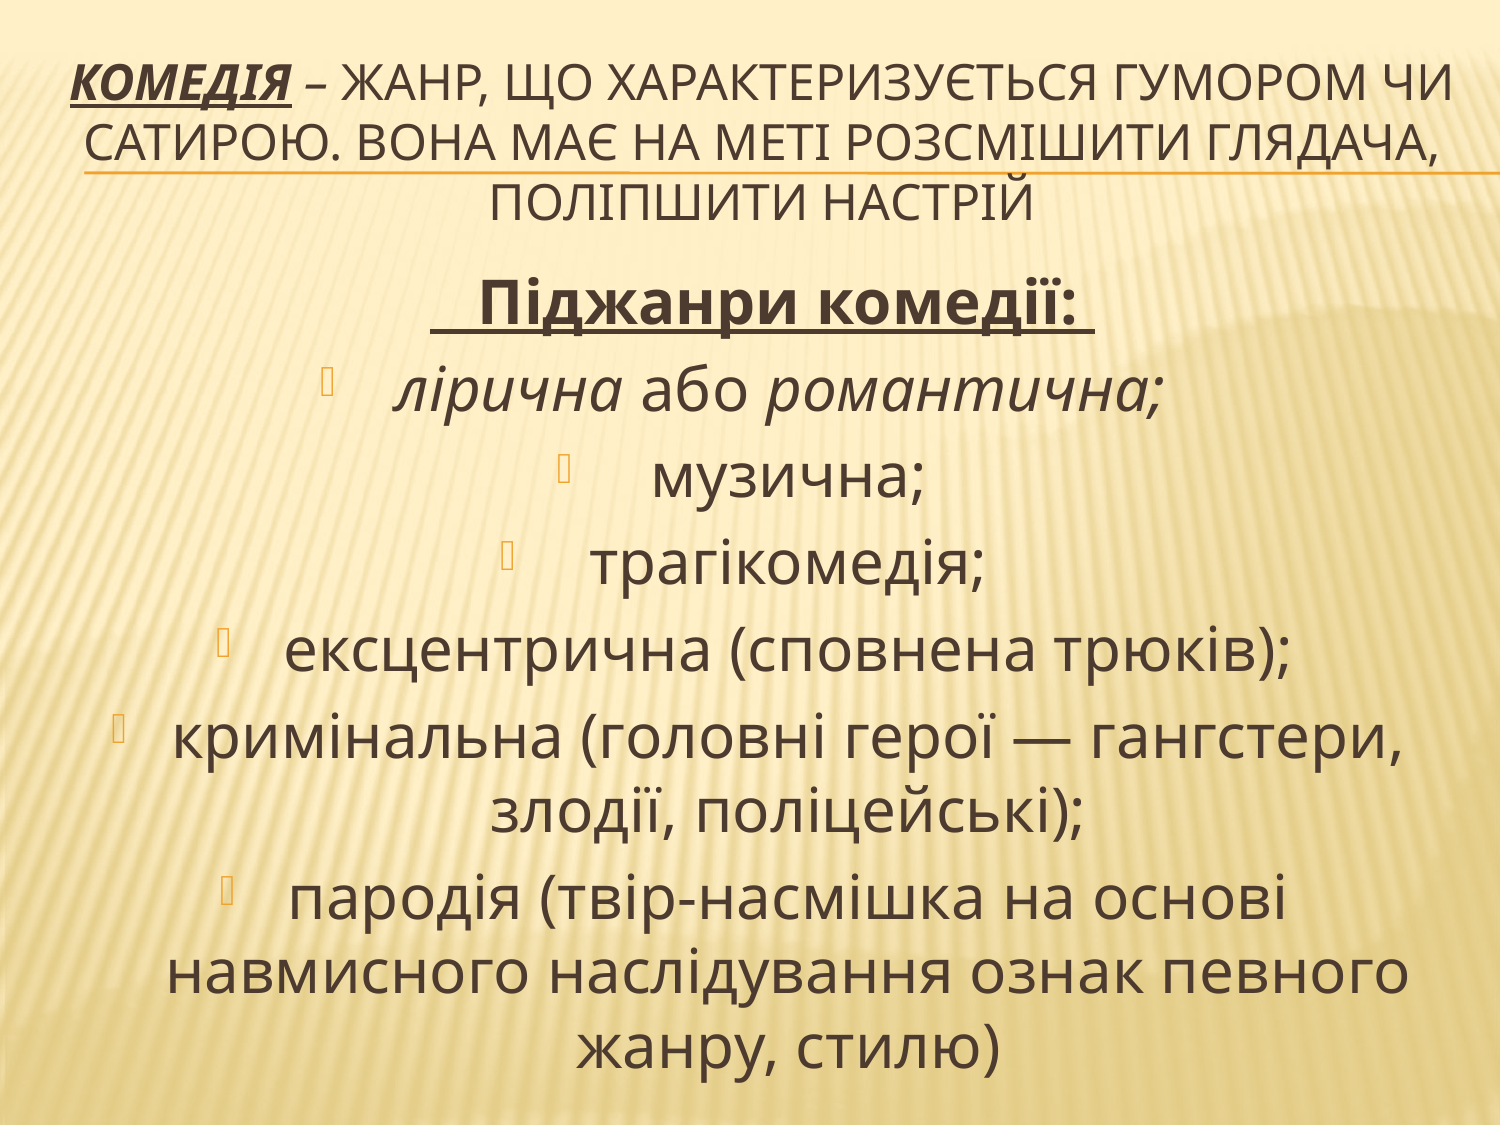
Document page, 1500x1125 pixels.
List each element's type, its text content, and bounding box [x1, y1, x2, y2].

list Піджанри комедії: лірична або романтична; музична; трагікомедія; ексцентрична (сповнена трюків); кримінальна (головні герої — гангстери, злодії, поліцейські); пародія (твір-насмішка на основі навмисного наслідування ознак певного жанру, стилю) [50, 254, 1475, 1094]
title Комедія – жанр, що характеризується гумором чи сатирою. Вона має на меті розсмішити глядача, поліпшити настрій [50, 42, 1475, 254]
